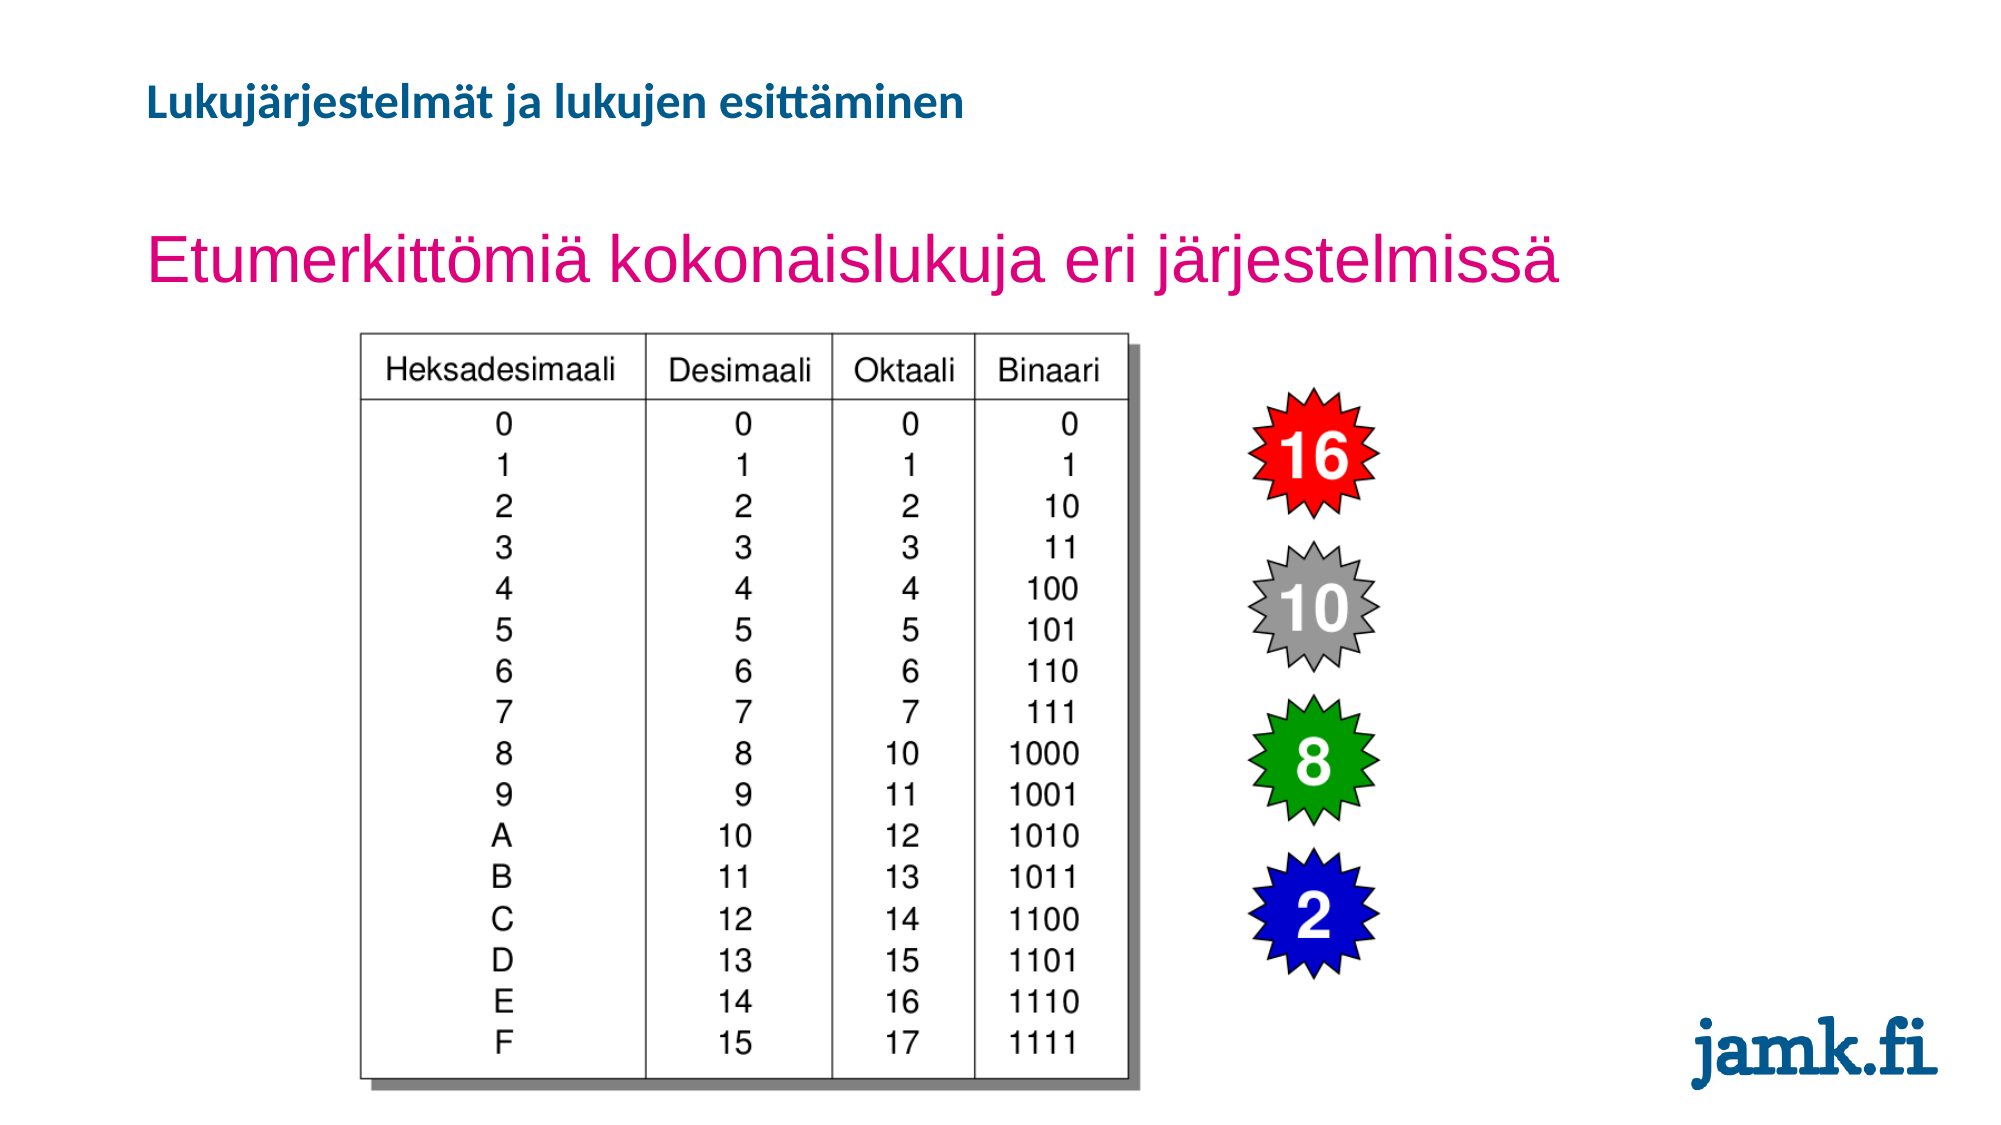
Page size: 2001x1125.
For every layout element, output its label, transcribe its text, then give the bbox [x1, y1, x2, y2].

subtitle Etumerkittömiä kokonaislukuja eri järjestelmissä [131, 208, 1886, 315]
picture [1674, 1011, 1957, 1094]
picture [356, 328, 1386, 1095]
title Lukujärjestelmät ja lukujen esittäminen [131, 68, 1886, 199]
